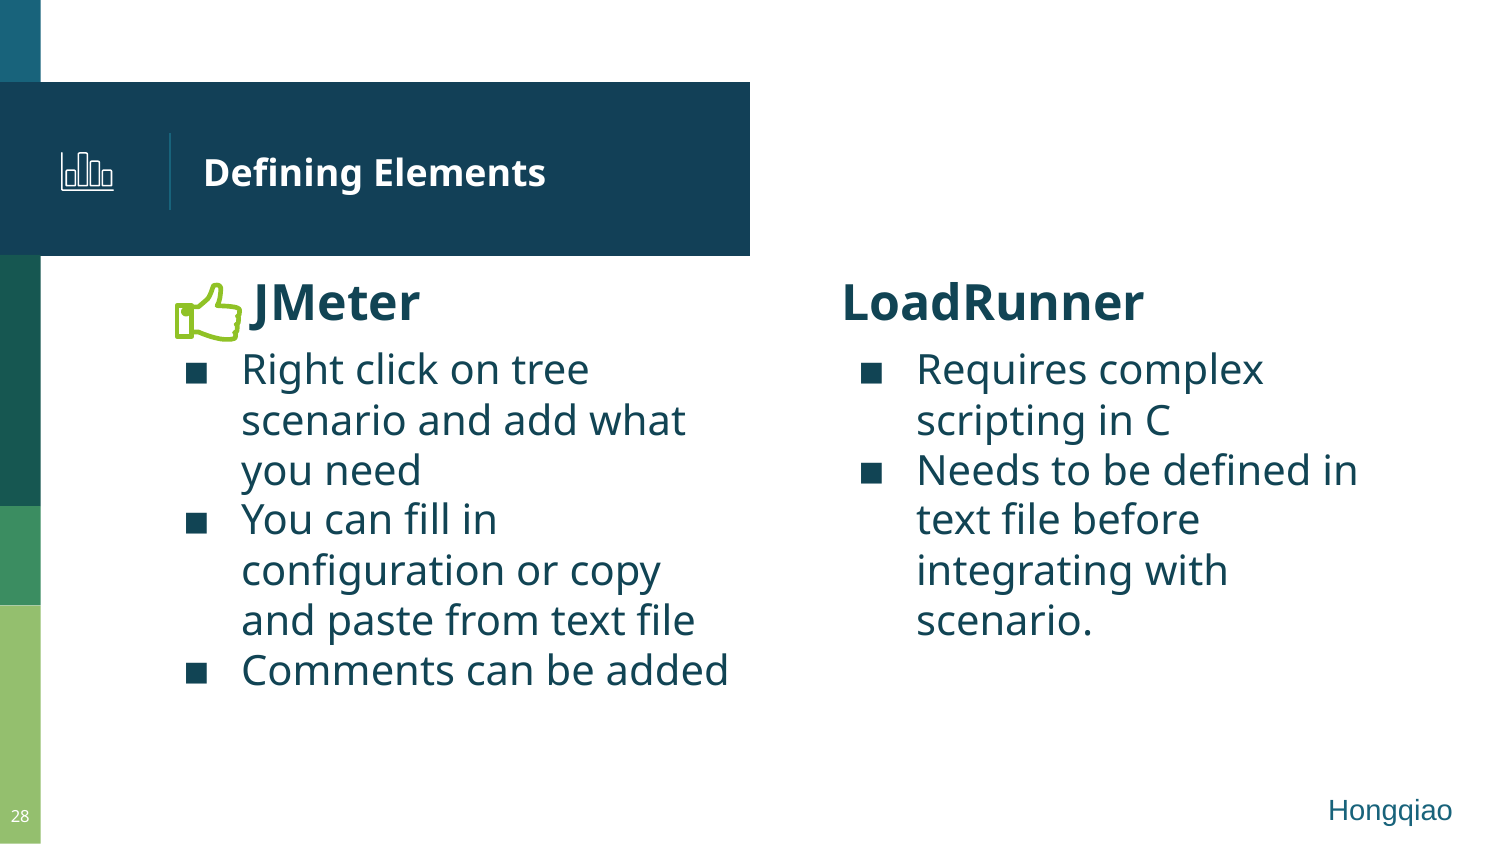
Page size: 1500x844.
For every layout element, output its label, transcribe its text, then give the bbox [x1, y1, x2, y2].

title Defining Elements [187, 87, 715, 255]
slide_number ‹#› [0, 790, 49, 844]
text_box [176, 284, 240, 340]
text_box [61, 152, 114, 191]
text_box Hongqiao [1313, 775, 1475, 811]
list LoadRunner Requires complex scripting in C Needs to be defined in text file before integrating with scenario. [825, 255, 1427, 774]
list JMeter Right click on tree scenario and add what you need You can fill in configuration or copy and paste from text file Comments can be added [150, 255, 752, 760]
